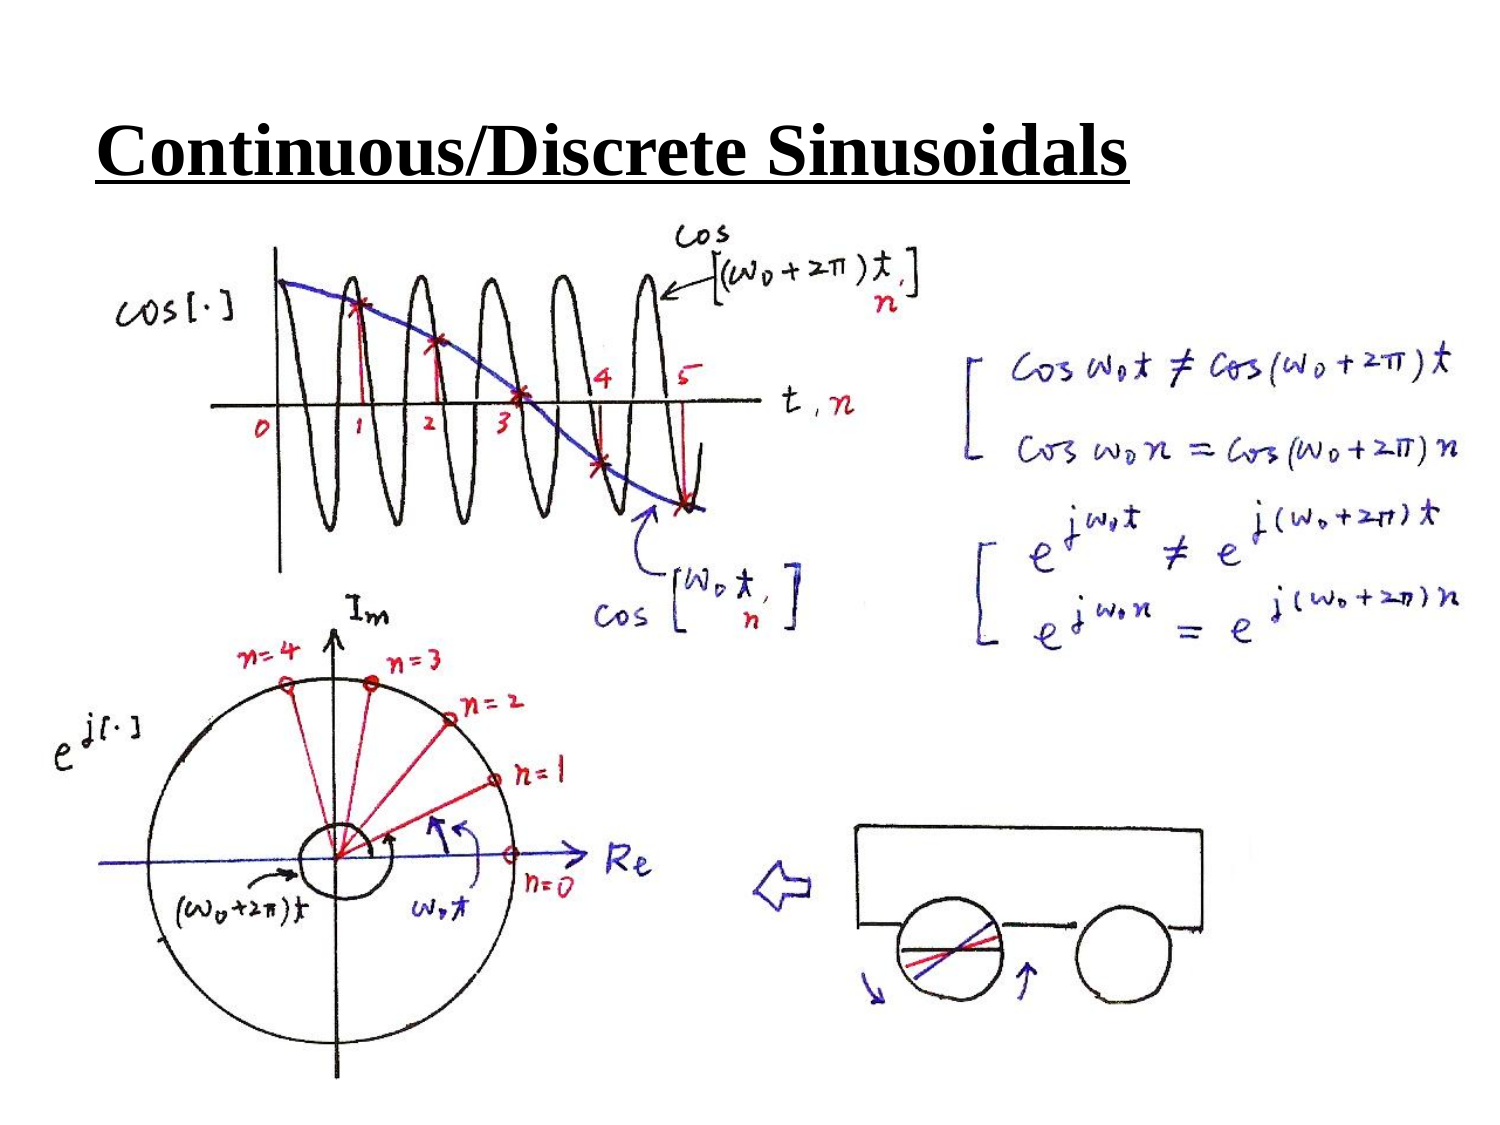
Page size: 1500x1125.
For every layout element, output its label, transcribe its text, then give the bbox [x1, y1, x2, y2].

picture [40, 207, 1468, 1083]
text_box Continuous/Discrete Sinusoidals [5, 3, 1145, 198]
